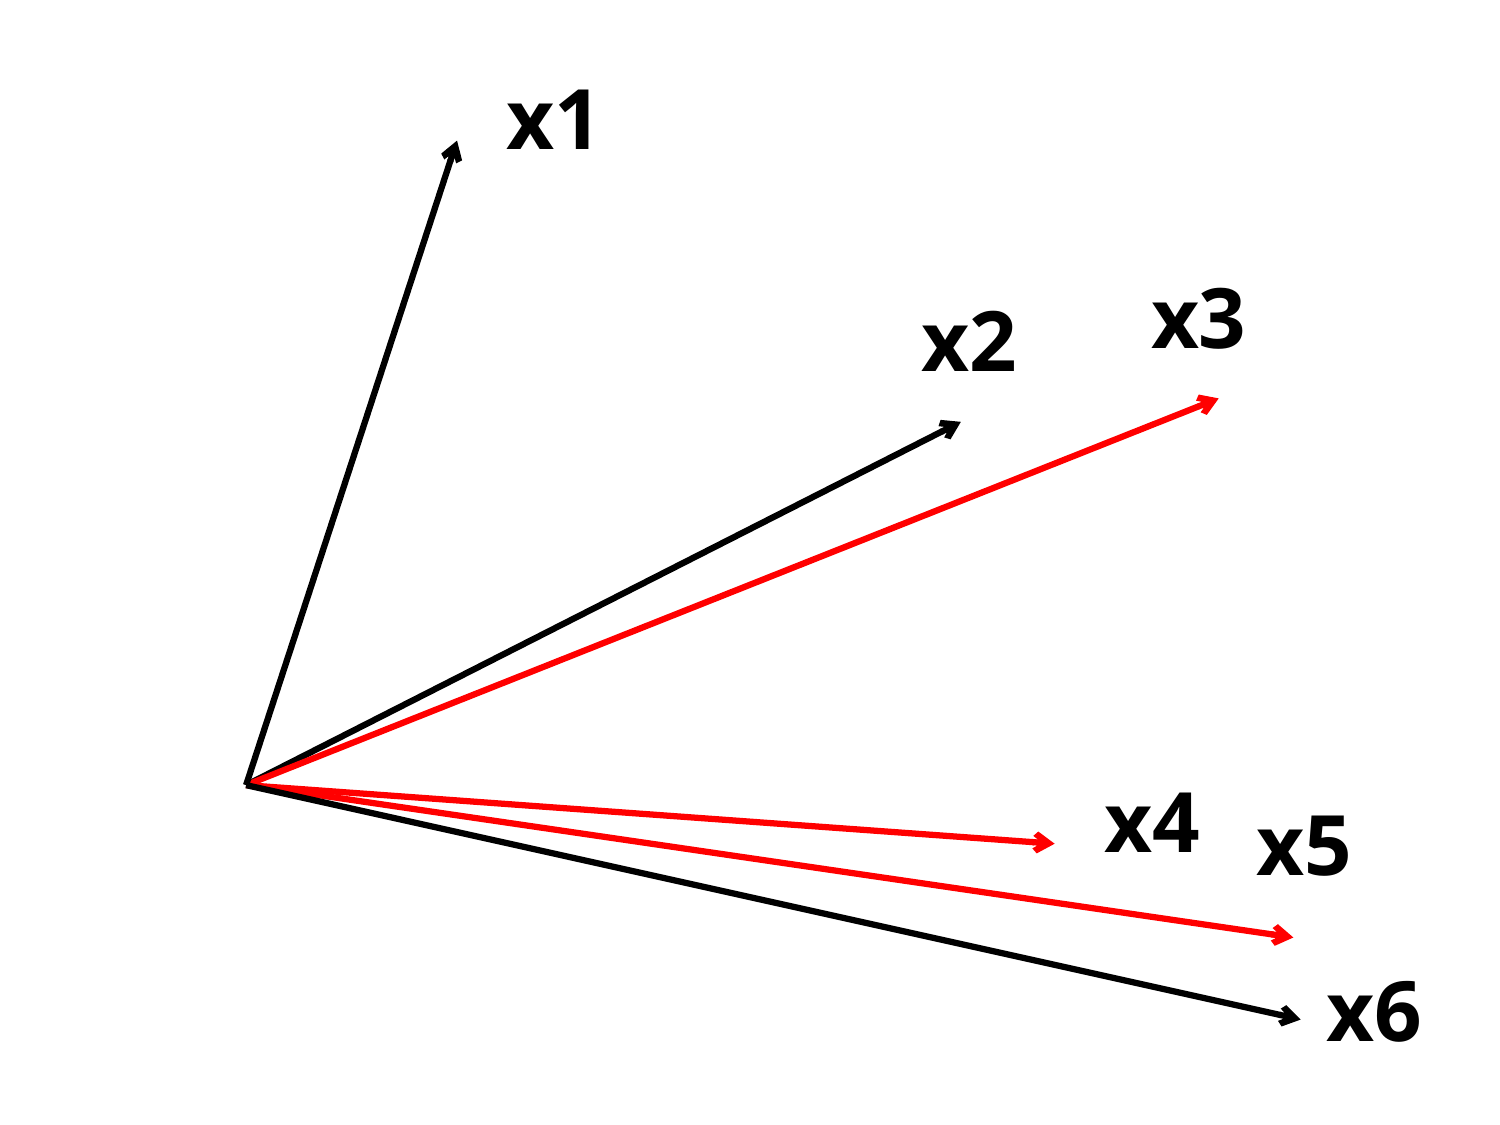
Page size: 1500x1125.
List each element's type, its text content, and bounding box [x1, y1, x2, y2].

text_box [245, 784, 1301, 1020]
text_box x1 [491, 58, 617, 174]
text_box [28, 357, 674, 569]
text_box x5 [1304, 785, 1367, 900]
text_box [245, 398, 1219, 784]
text_box x2 [906, 281, 1032, 396]
text_box x6 [1312, 950, 1438, 1066]
text_box x3 [1136, 257, 1262, 373]
